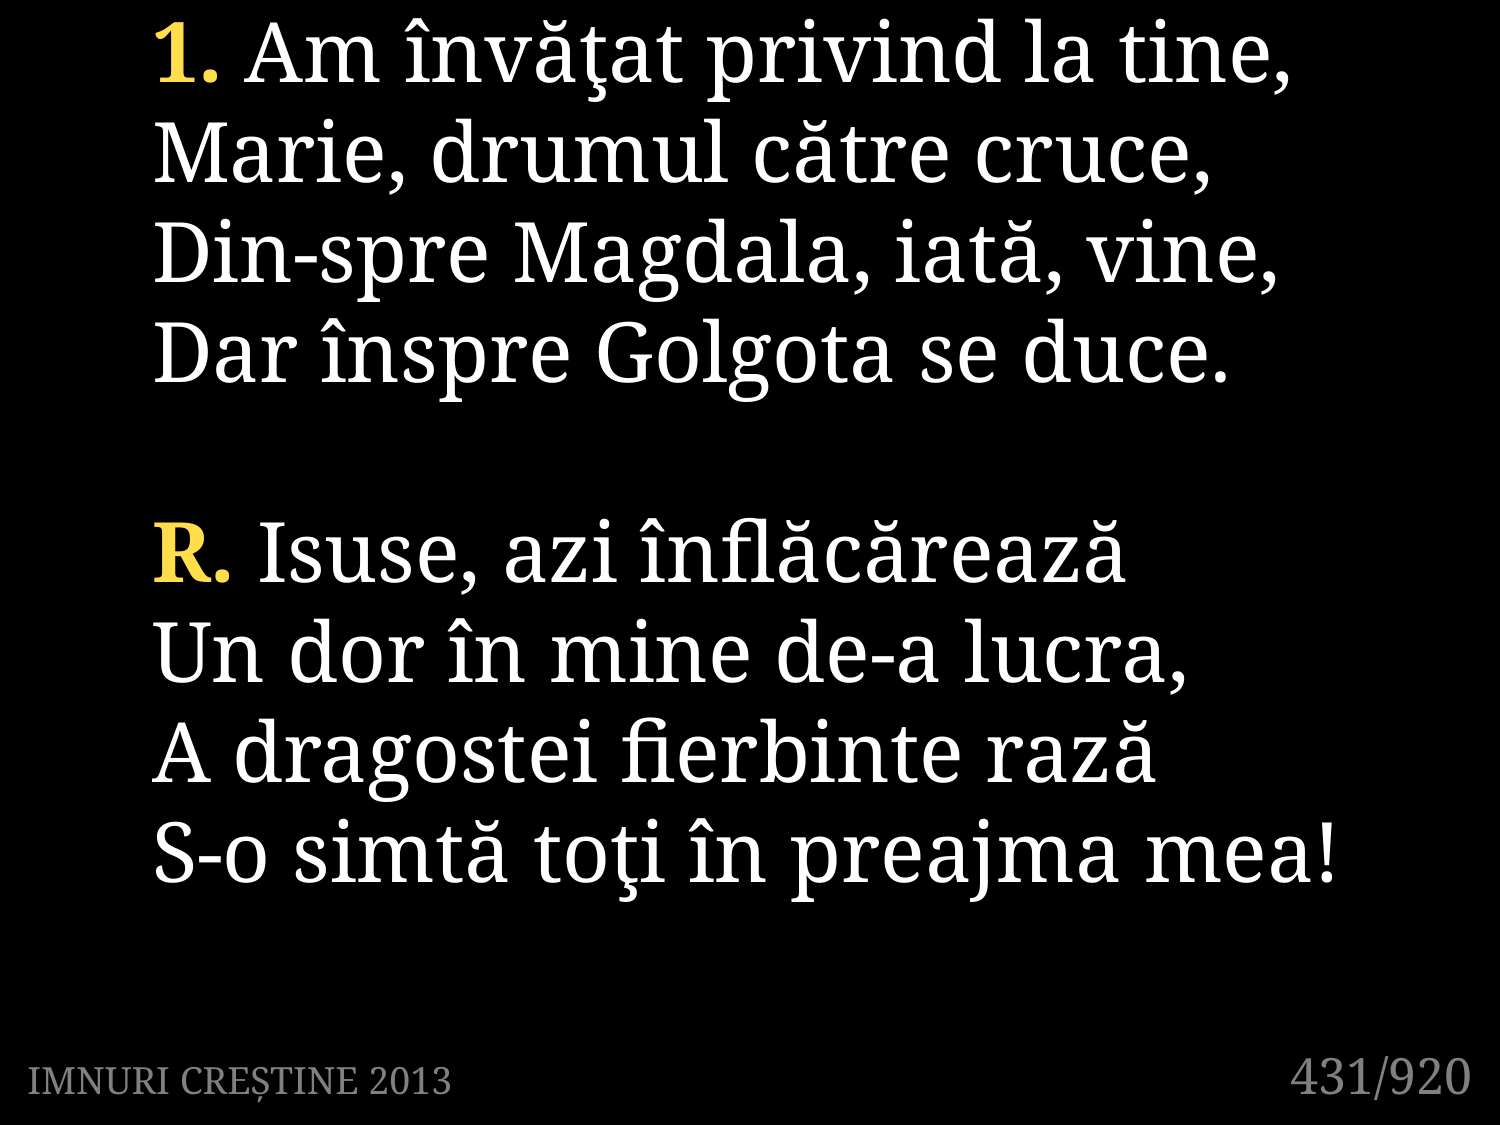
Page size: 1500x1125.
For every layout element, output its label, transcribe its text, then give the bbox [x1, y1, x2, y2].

text_box 1. Am învăţat privind la tine, Marie, drumul către cruce, Din-spre Magdala, iată, vine, Dar înspre Golgota se duce. R. Isuse, azi înflăcărează Un dor în mine de-a lucra, A dragostei fierbinte rază S-o simtă toţi în preajma mea! [137, 0, 1500, 907]
text_box 431/920 [637, 1037, 1488, 1113]
text_box IMNURI CREȘTINE 2013 [12, 1049, 637, 1110]
